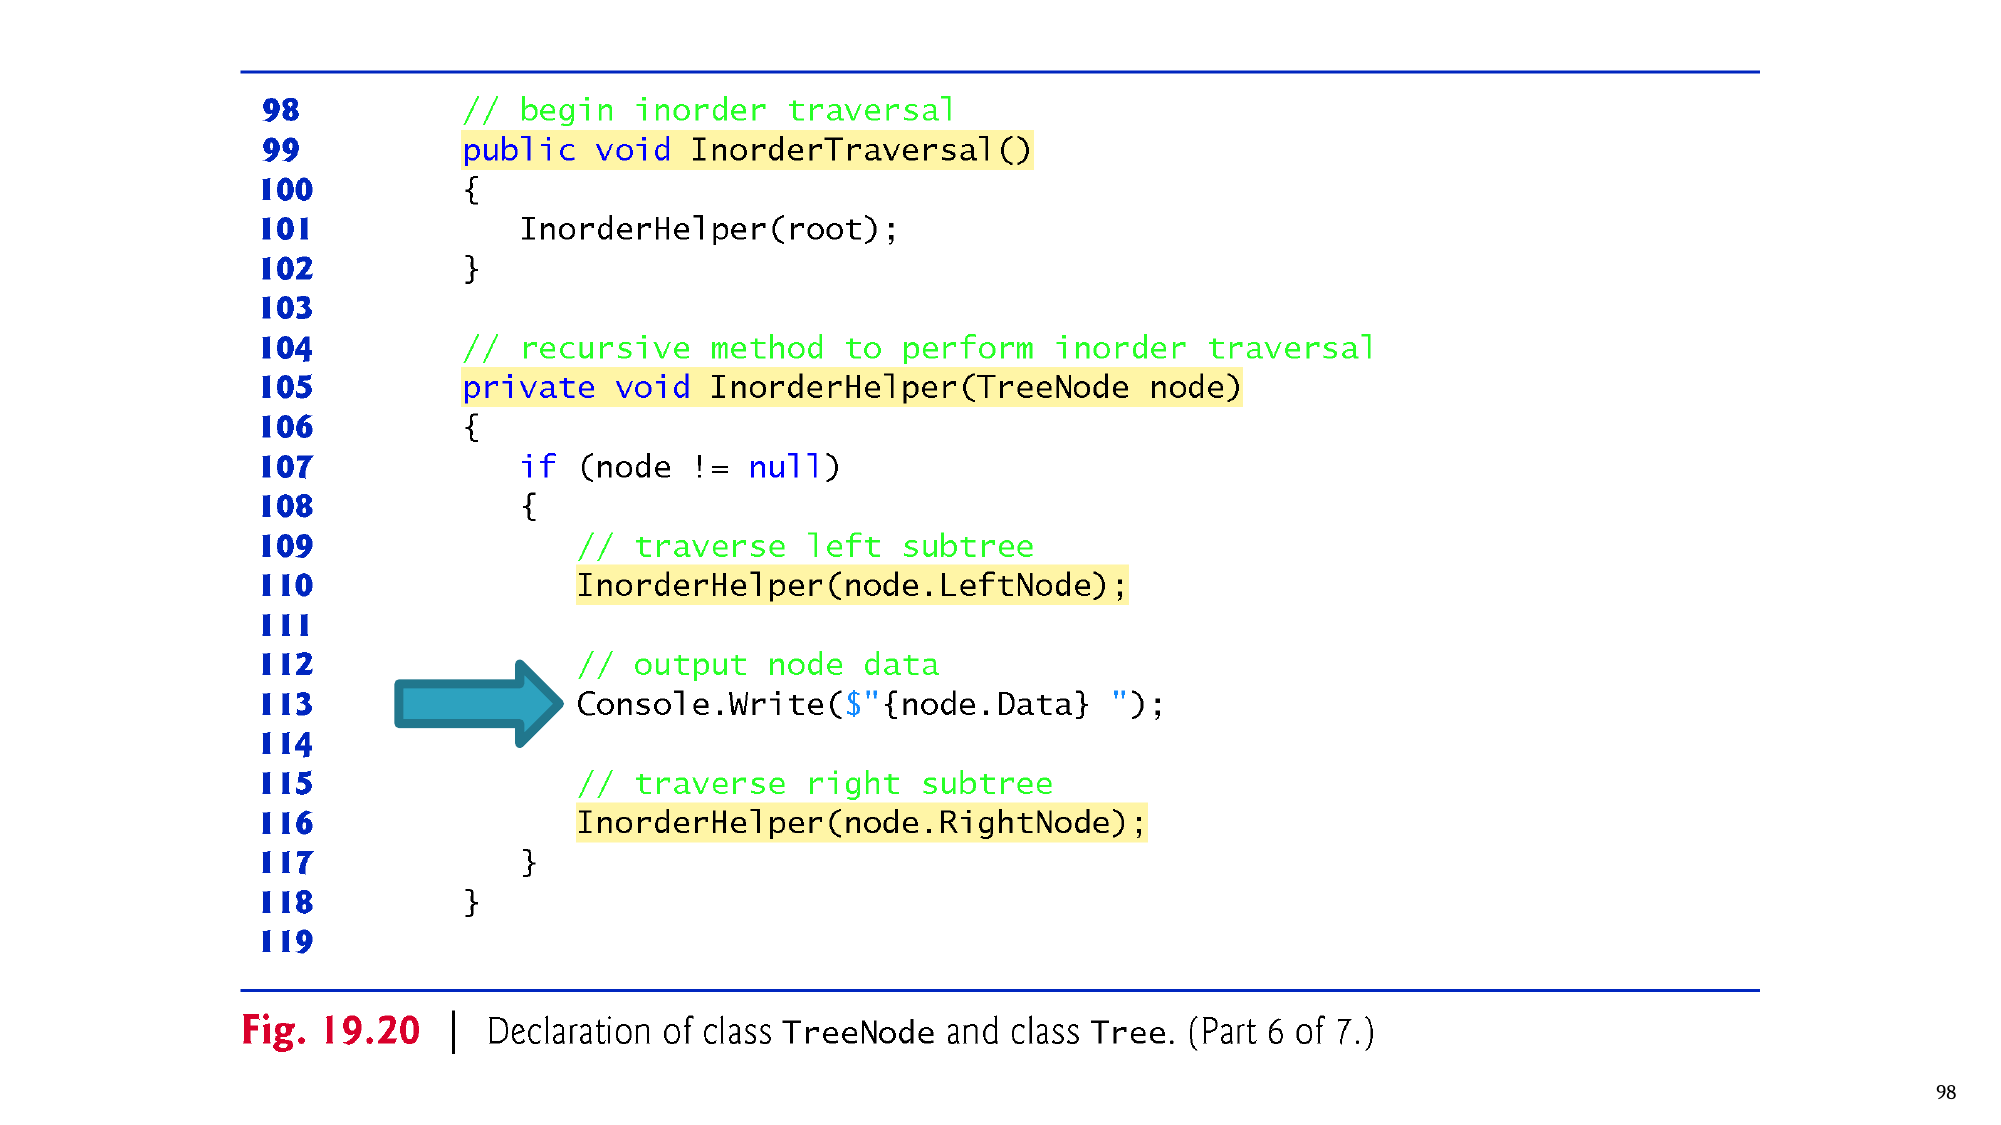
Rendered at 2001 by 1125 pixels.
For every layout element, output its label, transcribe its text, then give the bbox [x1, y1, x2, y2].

picture [168, 0, 1832, 1125]
slide_number 98 [1891, 1051, 1972, 1112]
